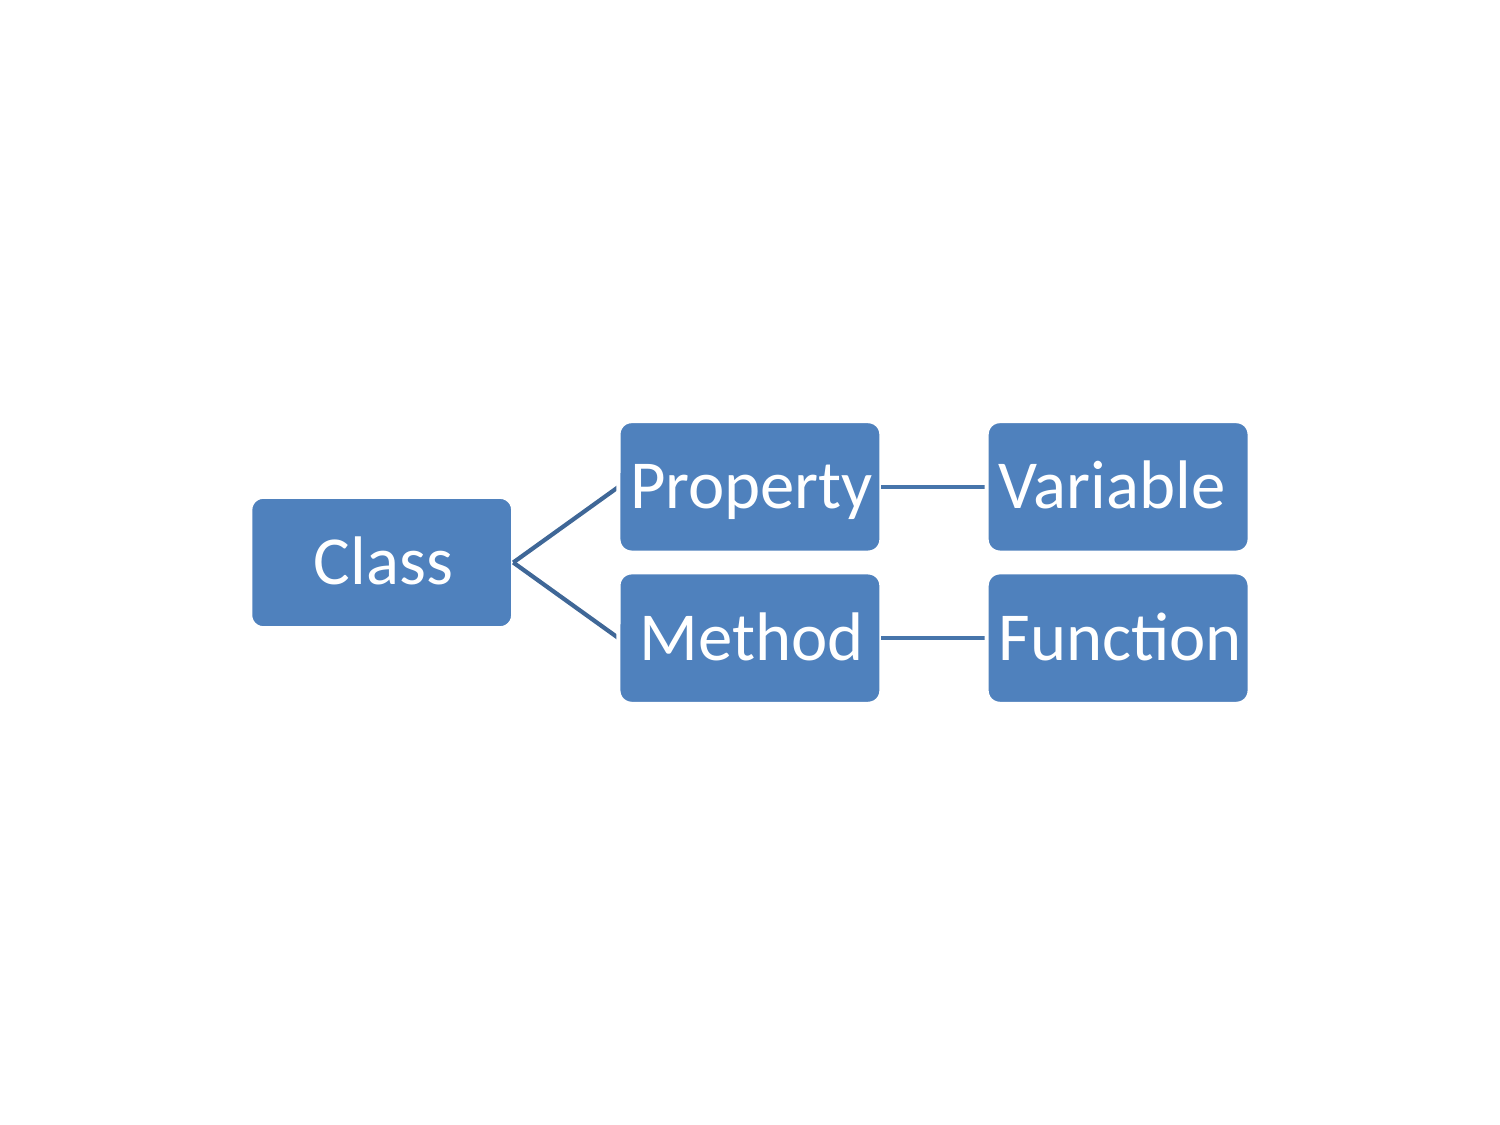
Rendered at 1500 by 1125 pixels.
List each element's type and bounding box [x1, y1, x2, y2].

text_box [249, 228, 1251, 897]
